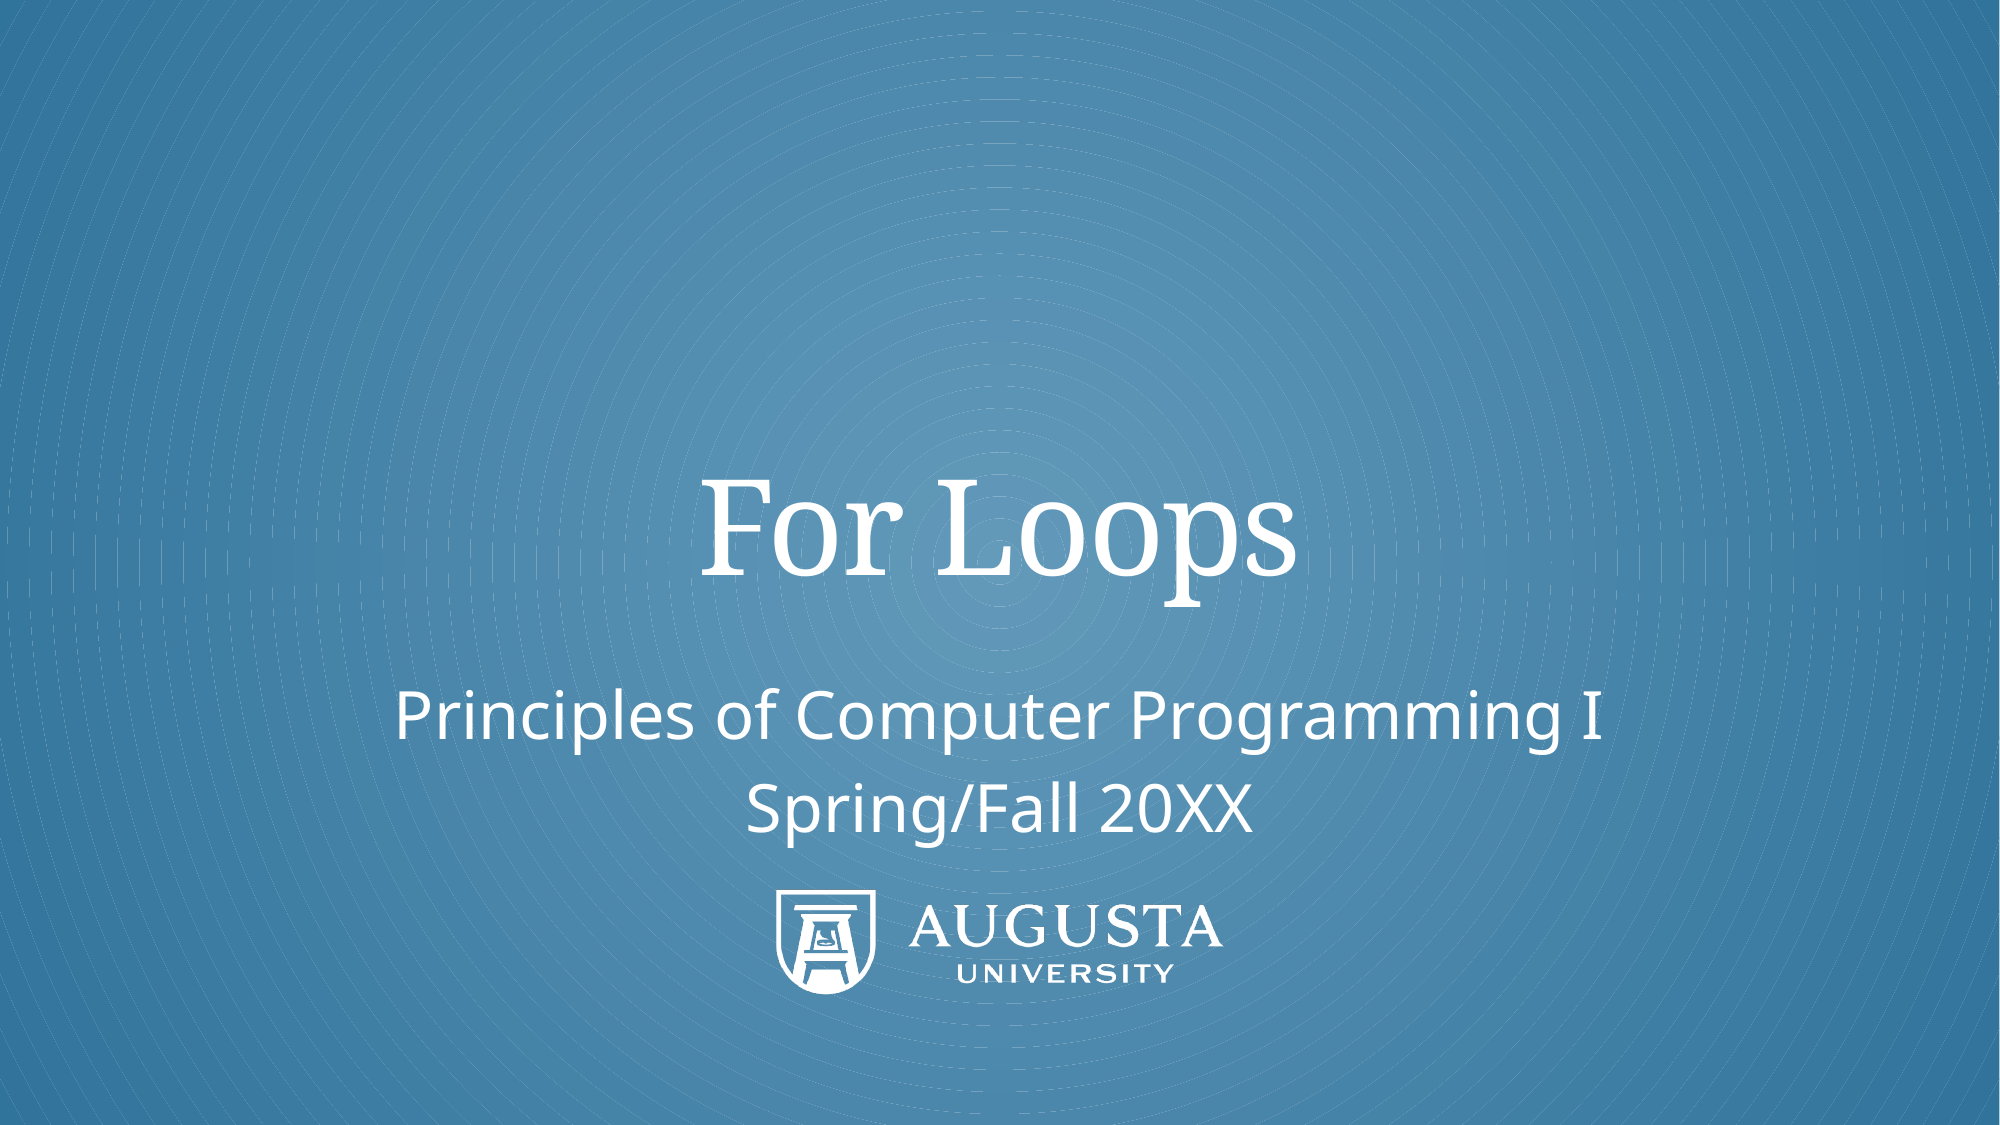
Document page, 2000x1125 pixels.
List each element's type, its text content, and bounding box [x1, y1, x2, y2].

picture [755, 819, 1244, 1063]
subtitle Principles of Computer Programming I Spring/Fall 20XX [112, 662, 1888, 913]
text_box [748, 821, 755, 913]
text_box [1244, 822, 1250, 913]
title For Loops [149, 99, 1850, 613]
